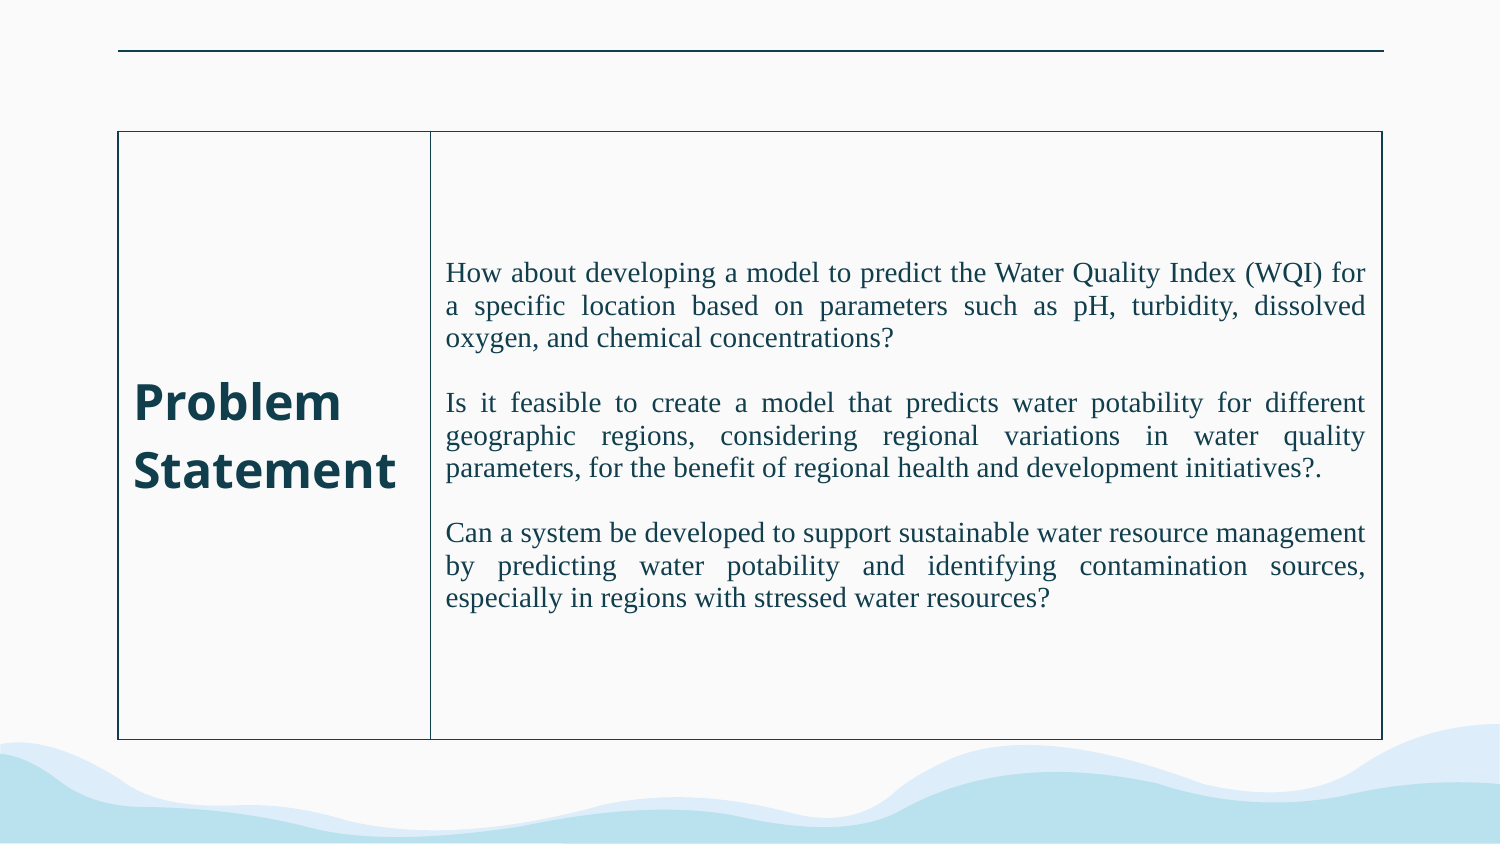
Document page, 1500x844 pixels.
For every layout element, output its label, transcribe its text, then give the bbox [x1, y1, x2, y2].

table_header Problem Statement [119, 132, 430, 739]
table_header How about developing a model to predict the Water Quality Index (WQI) for a specific location based on parameters such as pH, turbidity, dissolved oxygen, and chemical concentrations? Is it feasible to create a model that predicts water potability for different geographic regions, considering regional variations in water quality parameters, for the benefit of regional health and development initiatives?. Can a system be developed to support sustainable water resource management by predicting water potability and identifying contamination sources, especially in regions with stressed water resources? [431, 132, 1381, 739]
